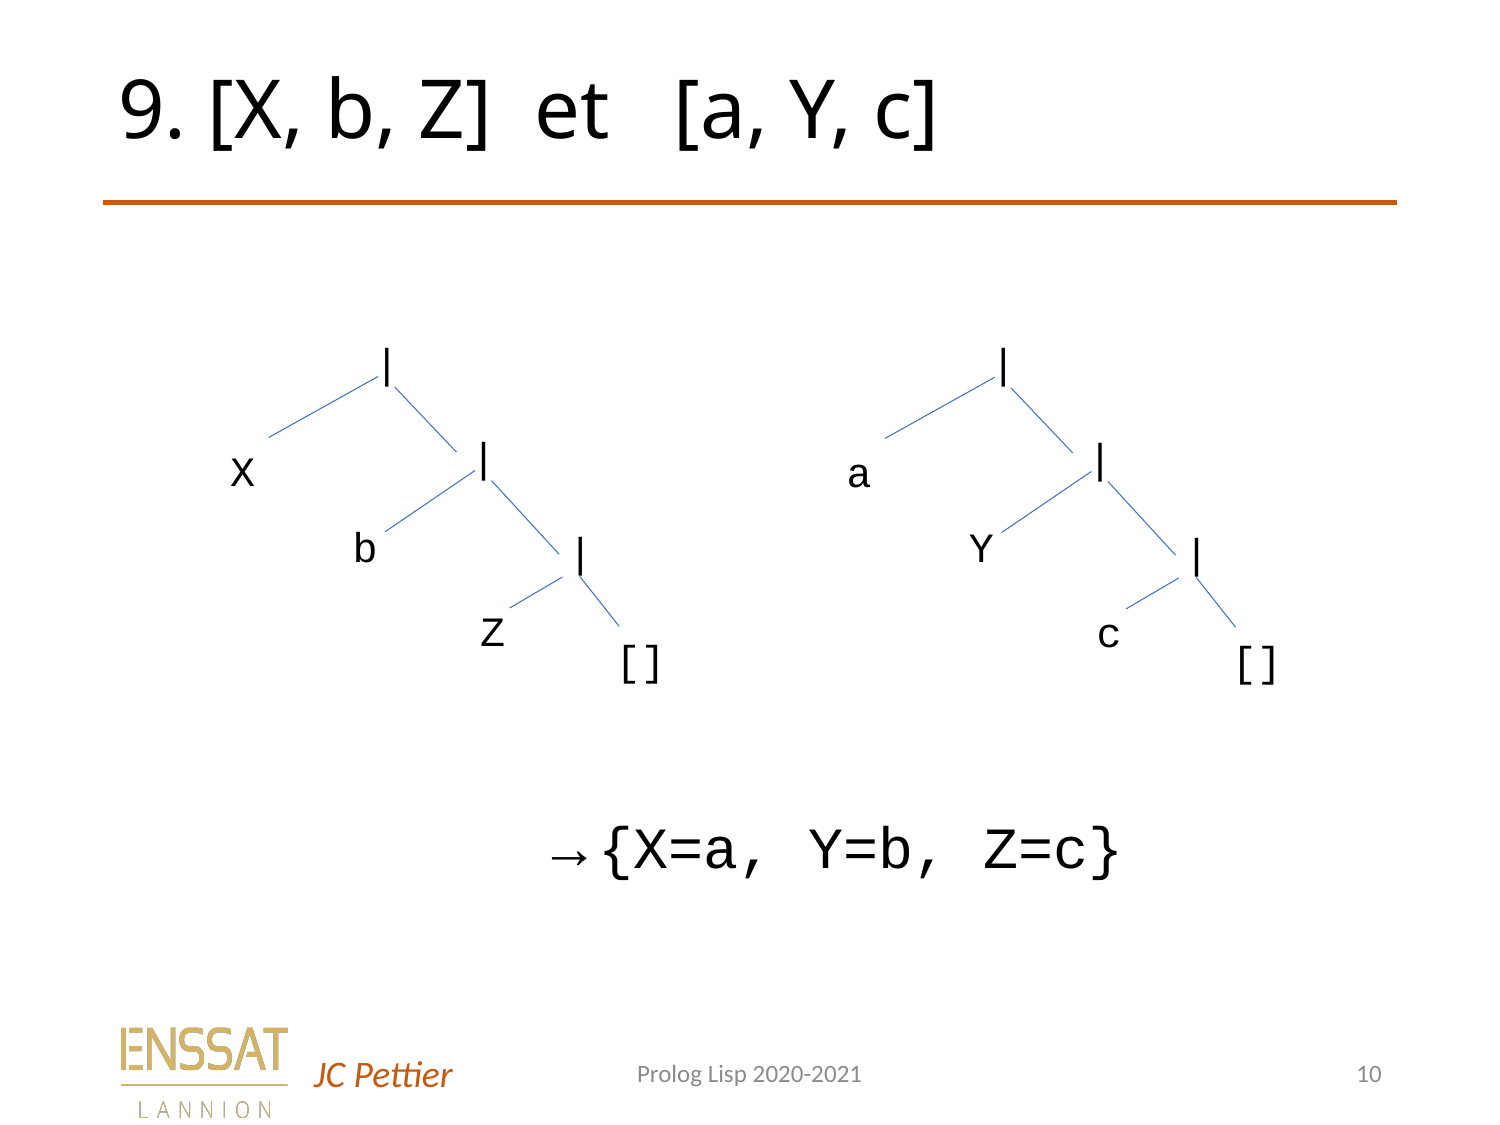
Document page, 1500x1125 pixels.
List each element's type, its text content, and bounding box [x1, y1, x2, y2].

footer Prolog Lisp 2020-2021 [496, 1042, 1004, 1103]
title 9. [X, b, Z] et [a, Y, c] [103, 59, 1397, 164]
text_box →{X=a, Y=b, Z=c} [525, 802, 1190, 888]
picture [121, 1027, 288, 1118]
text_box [831, 219, 1395, 686]
slide_number 10 [1059, 1042, 1397, 1103]
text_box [215, 218, 779, 685]
